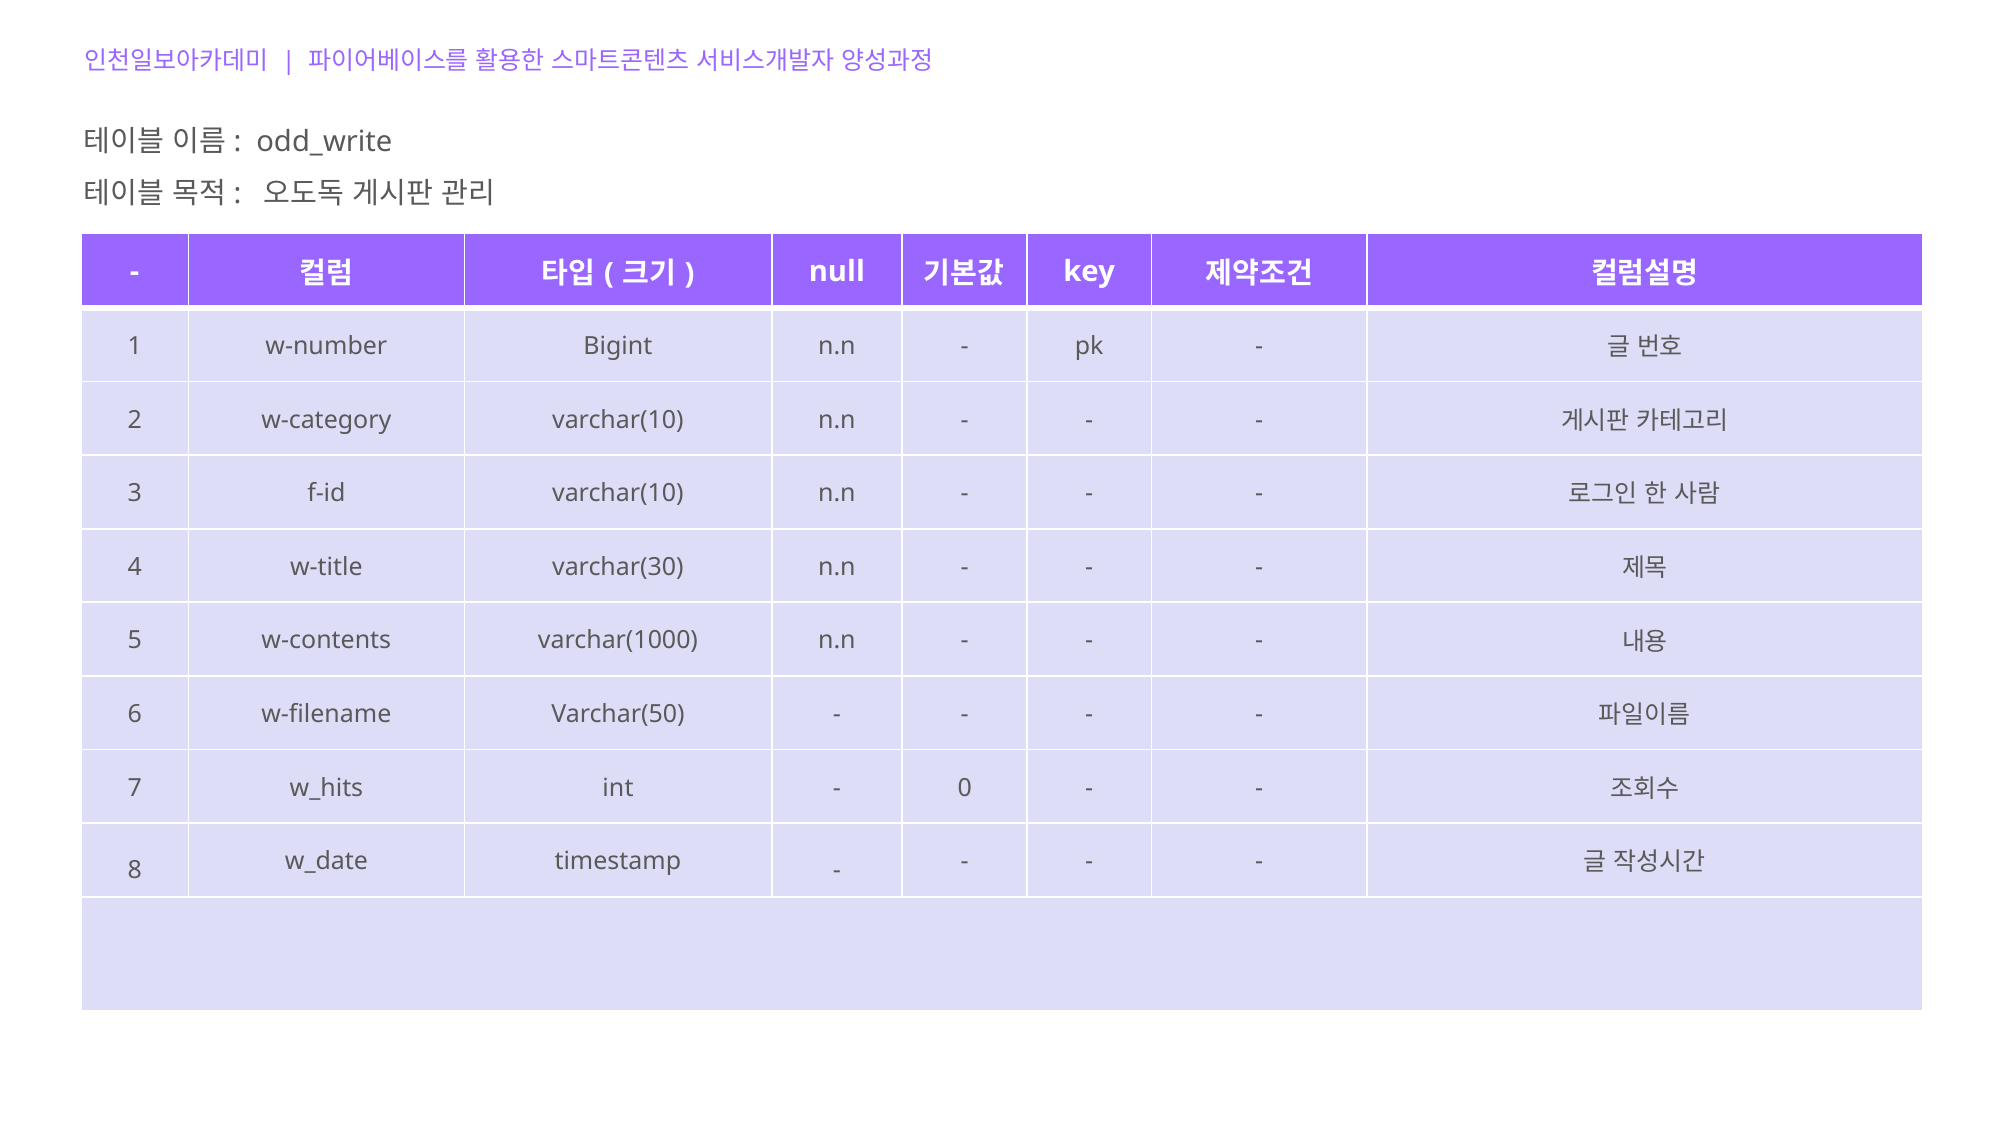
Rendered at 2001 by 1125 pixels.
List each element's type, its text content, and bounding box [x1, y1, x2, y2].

table_cell 파일이름 [1368, 677, 1922, 749]
table_cell - [1028, 382, 1151, 454]
table_cell w_date [189, 824, 464, 896]
table_cell - [1152, 311, 1366, 381]
table_cell - [903, 530, 1026, 601]
table_cell 3 [82, 456, 188, 528]
table_cell w_hits [189, 750, 464, 822]
table_cell 로그인 한 사람 [1368, 456, 1922, 528]
text_box 테이블 이름: odd_write 테이블 목적: 오도독 게시판 관리 [68, 97, 1810, 217]
table_cell Varchar(50) [465, 677, 771, 749]
table_cell n.n [773, 382, 901, 454]
table_cell - [1028, 530, 1151, 601]
table_cell n.n [773, 456, 901, 528]
table_cell varchar(1000) [465, 603, 771, 675]
table_cell w-category [189, 382, 464, 454]
table_cell - [1152, 456, 1366, 528]
table_cell 7 [82, 750, 188, 822]
table_cell - [1152, 824, 1366, 896]
table_cell - [1028, 750, 1151, 822]
table_cell 8 [82, 824, 188, 896]
table_cell 내용 [1368, 603, 1922, 675]
table_cell [82, 898, 1922, 1010]
table_header 제약조건 [1152, 234, 1366, 305]
table_cell - [1028, 603, 1151, 675]
table_cell 제목 [1368, 530, 1922, 601]
table_header null [773, 234, 901, 305]
table_cell - [903, 603, 1026, 675]
table_header key [1028, 234, 1151, 305]
table_cell 6 [82, 677, 188, 749]
table_cell timestamp [465, 824, 771, 896]
table_cell int [465, 750, 771, 822]
table_cell 4 [82, 530, 188, 601]
text_box 인천일보아카데미 | 파이어베이스를 활용한 스마트콘텐츠 서비스개발자 양성과정 [70, 22, 1811, 83]
table_header 기본값 [903, 234, 1026, 305]
table_cell - [903, 677, 1026, 749]
table_cell 게시판 카테고리 [1368, 382, 1922, 454]
table_cell varchar(10) [465, 456, 771, 528]
table_cell - [773, 750, 901, 822]
table_cell - [1028, 824, 1151, 896]
table_cell 조회수 [1368, 750, 1922, 822]
table_cell 글 작성시간 [1368, 824, 1922, 896]
table_cell - [773, 677, 901, 749]
table_cell - [903, 382, 1026, 454]
table_cell - [1152, 603, 1366, 675]
table_header 컬럼 [189, 234, 464, 305]
table_cell w-contents [189, 603, 464, 675]
table_cell 5 [82, 603, 188, 675]
table_cell - [1152, 750, 1366, 822]
table_cell w-title [189, 530, 464, 601]
table_cell pk [1028, 311, 1151, 381]
table_cell 0 [903, 750, 1026, 822]
table_cell varchar(30) [465, 530, 771, 601]
table_cell w-number [189, 311, 464, 381]
table_cell - [1152, 382, 1366, 454]
table_cell - [1152, 530, 1366, 601]
table_header 타입(크기) [465, 234, 771, 305]
table_cell f-id [189, 456, 464, 528]
table_cell n.n [773, 603, 901, 675]
table_header - [82, 234, 188, 305]
table_cell 1 [82, 311, 188, 381]
table_cell varchar(10) [465, 382, 771, 454]
table_cell - [903, 824, 1026, 896]
table_cell - [773, 824, 901, 896]
table_cell - [1028, 677, 1151, 749]
table_cell - [903, 456, 1026, 528]
table_cell w-filename [189, 677, 464, 749]
table_cell - [1152, 677, 1366, 749]
table_cell n.n [773, 311, 901, 381]
table_cell - [903, 311, 1026, 381]
table_cell 글 번호 [1368, 311, 1922, 381]
table_cell - [1028, 456, 1151, 528]
table_cell n.n [773, 530, 901, 601]
table_cell Bigint [465, 311, 771, 381]
table_cell 2 [82, 382, 188, 454]
table_header 컬럼설명 [1368, 234, 1922, 305]
